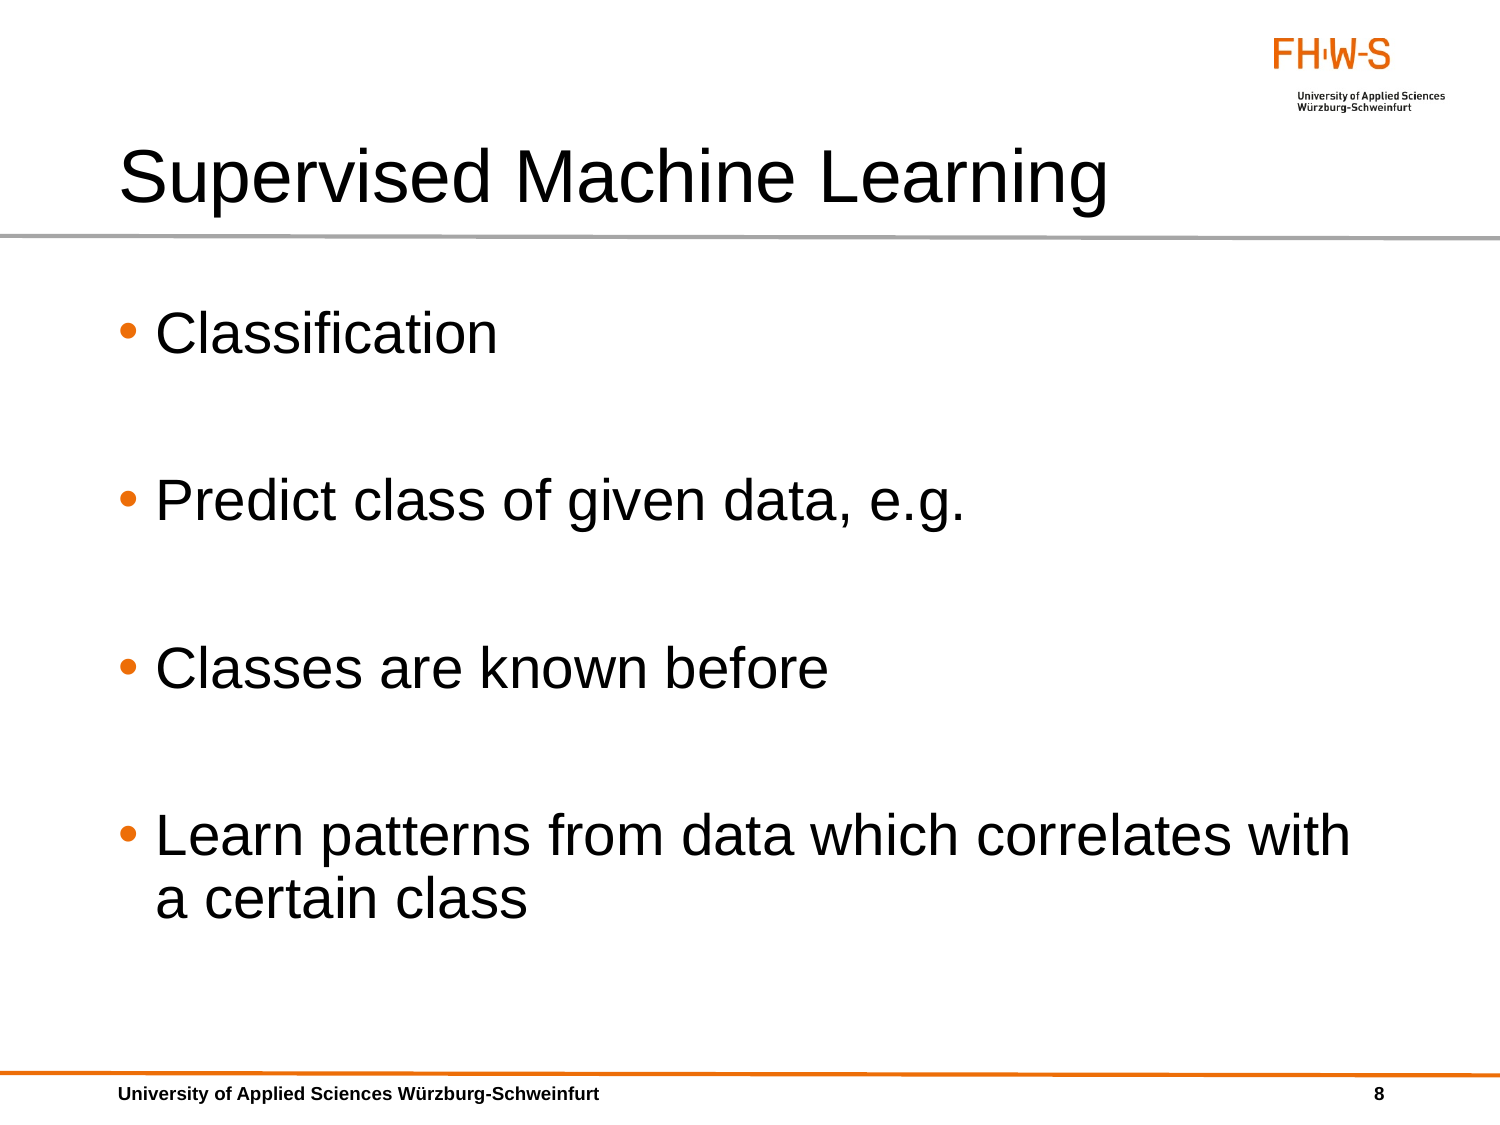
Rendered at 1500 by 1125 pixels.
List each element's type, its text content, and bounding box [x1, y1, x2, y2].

title Supervised Machine Learning [103, 38, 1262, 227]
picture [1274, 38, 1462, 113]
